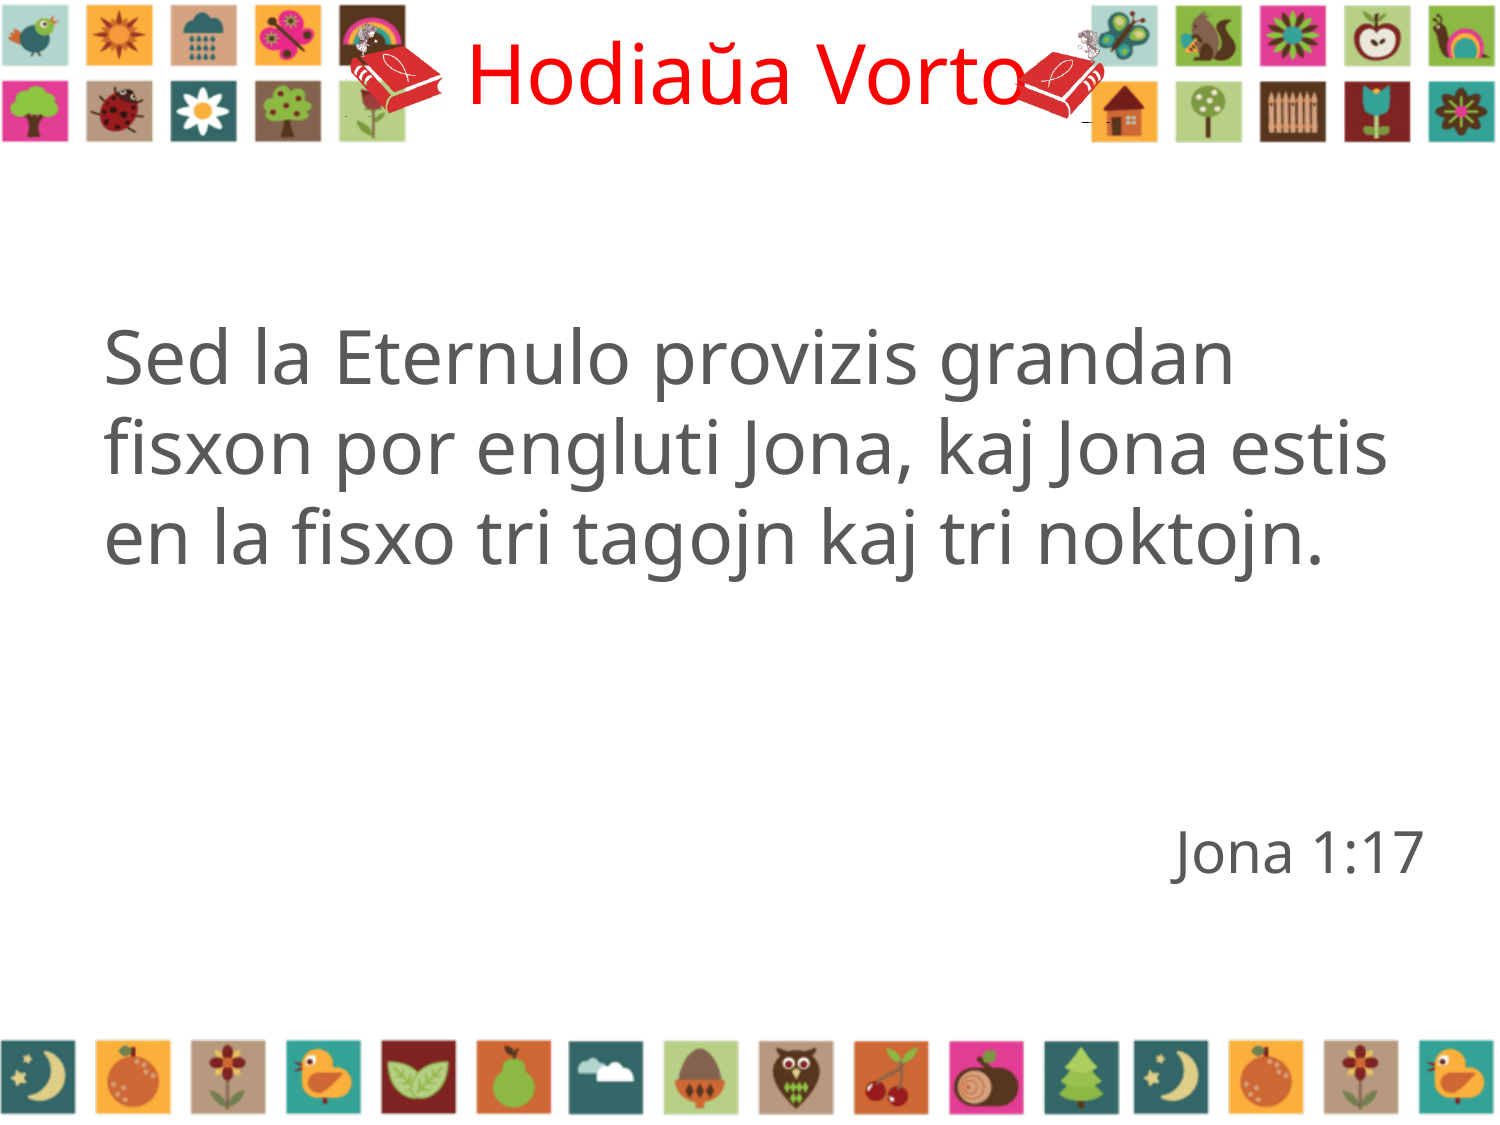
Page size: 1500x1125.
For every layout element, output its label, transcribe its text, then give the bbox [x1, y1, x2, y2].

picture [0, 3, 475, 150]
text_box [0, 1028, 1500, 1118]
text_box Jona 1:17 [808, 807, 1441, 893]
text_box Hodiaŭa Vorto [425, 13, 1076, 129]
picture [982, 3, 1500, 150]
text_box Sed la Eternulo provizis grandan fisxon por engluti Jona, kaj Jona estis en la fisxo tri tagojn kaj tri noktojn. [88, 302, 1436, 588]
